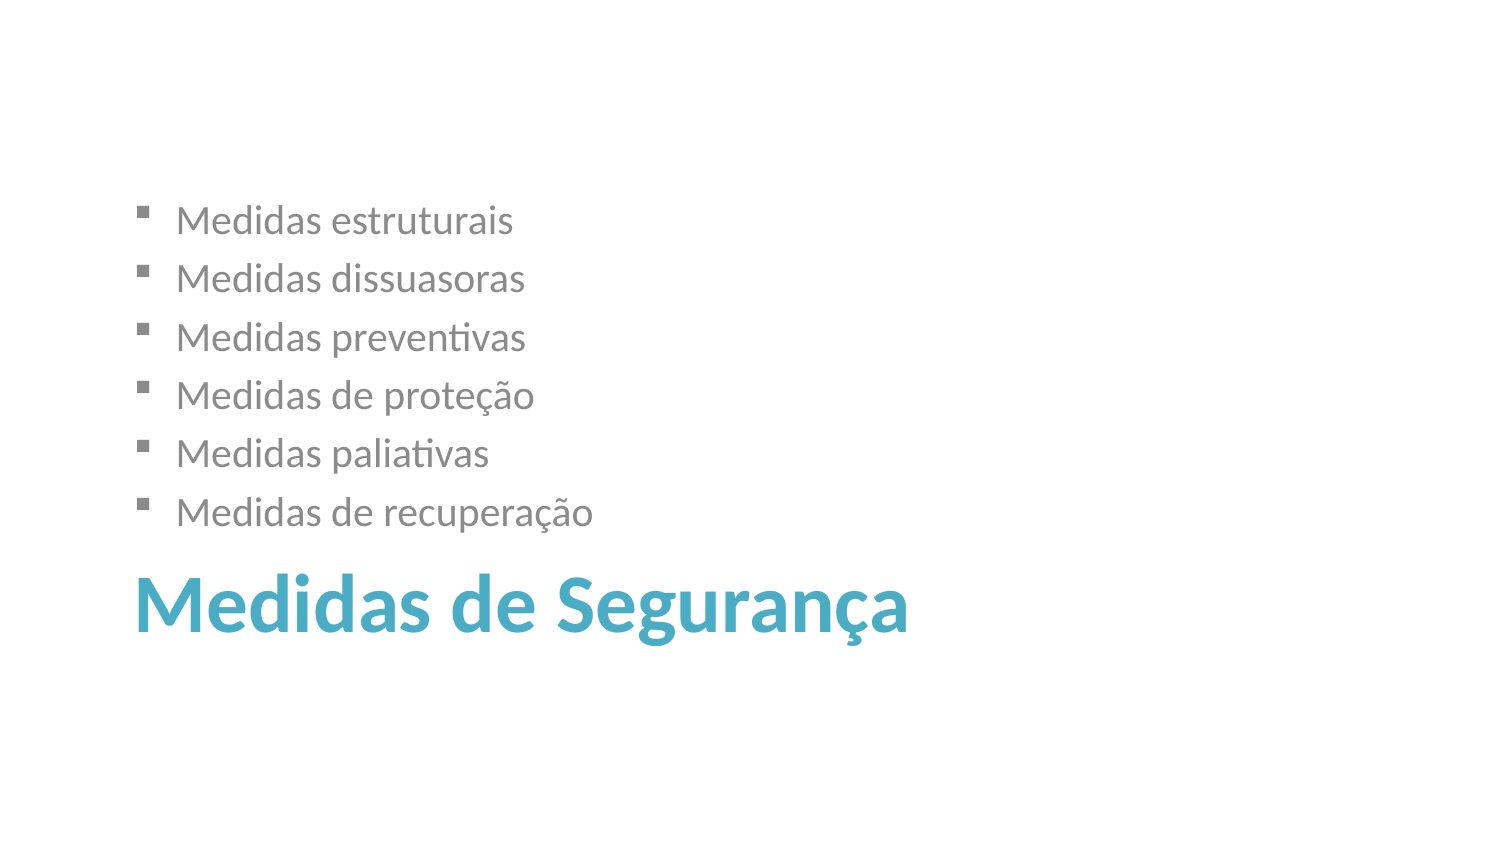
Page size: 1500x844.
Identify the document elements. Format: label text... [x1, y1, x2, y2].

list Medidas estruturais Medidas dissuasoras Medidas preventivas Medidas de proteção Medidas paliativas Medidas de recuperação [118, 253, 1233, 543]
title Medidas de Segurança [118, 542, 1394, 710]
